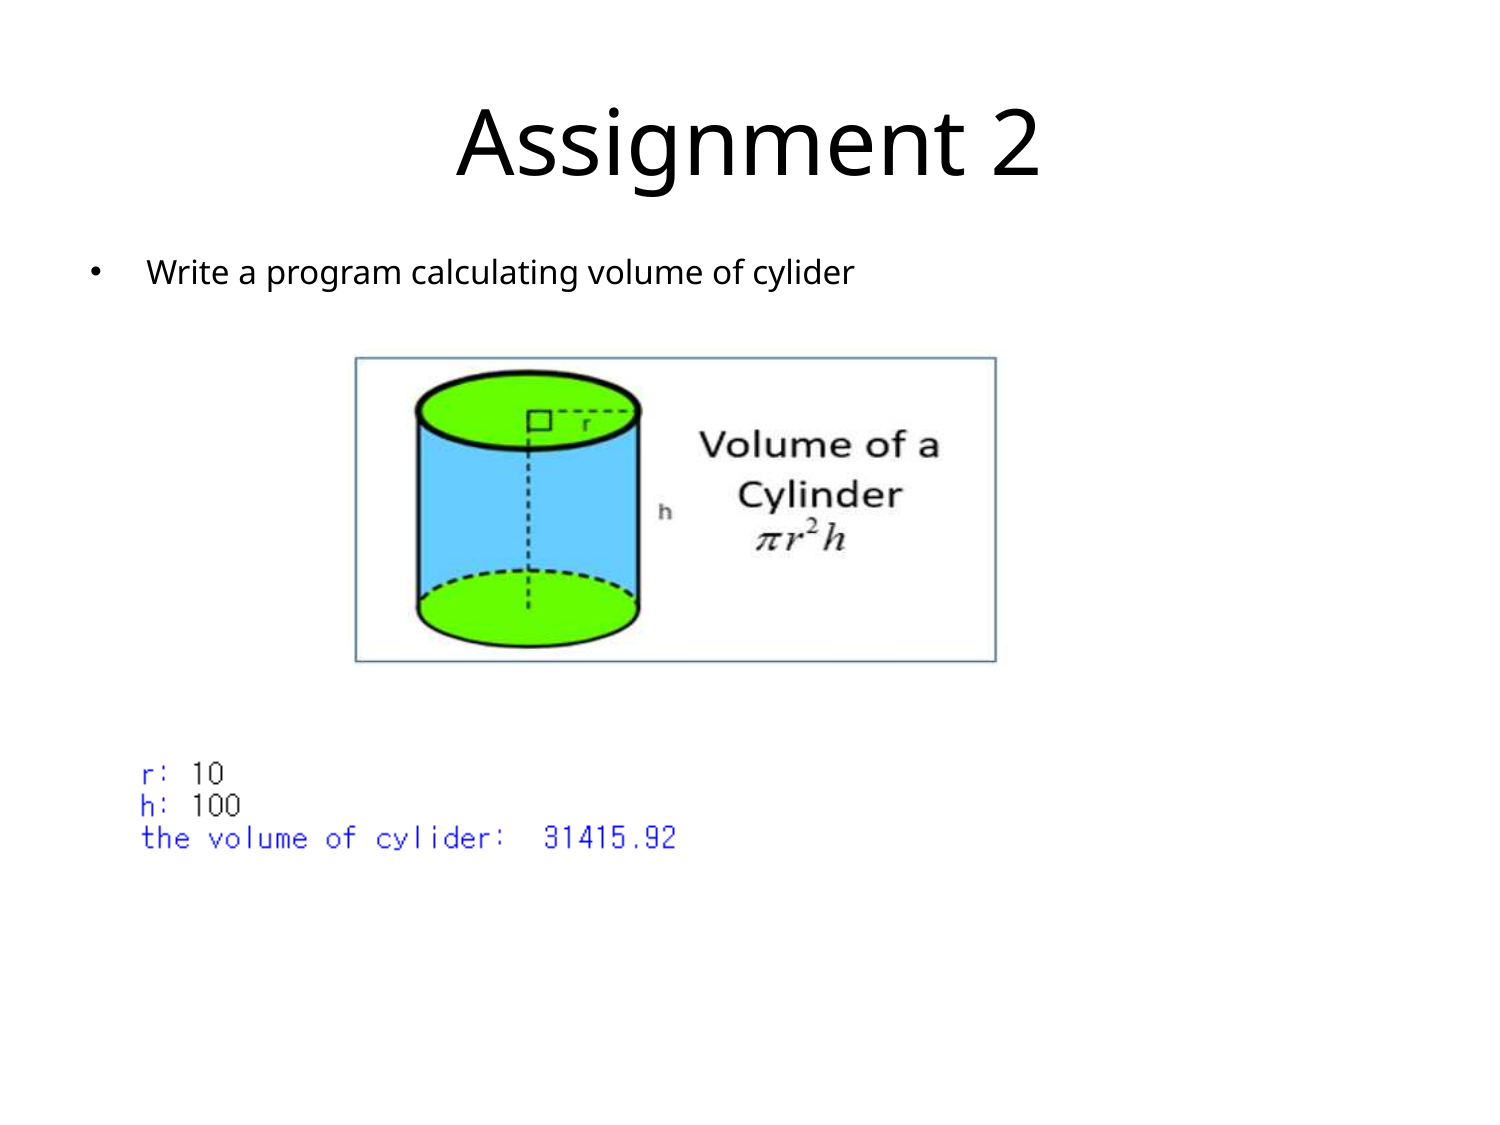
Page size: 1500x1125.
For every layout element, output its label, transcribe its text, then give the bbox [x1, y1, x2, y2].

picture [135, 751, 702, 858]
picture [348, 349, 1008, 670]
list Write a program calculating volume of cylider [75, 243, 1425, 1071]
title Assignment 2 [75, 45, 1425, 233]
